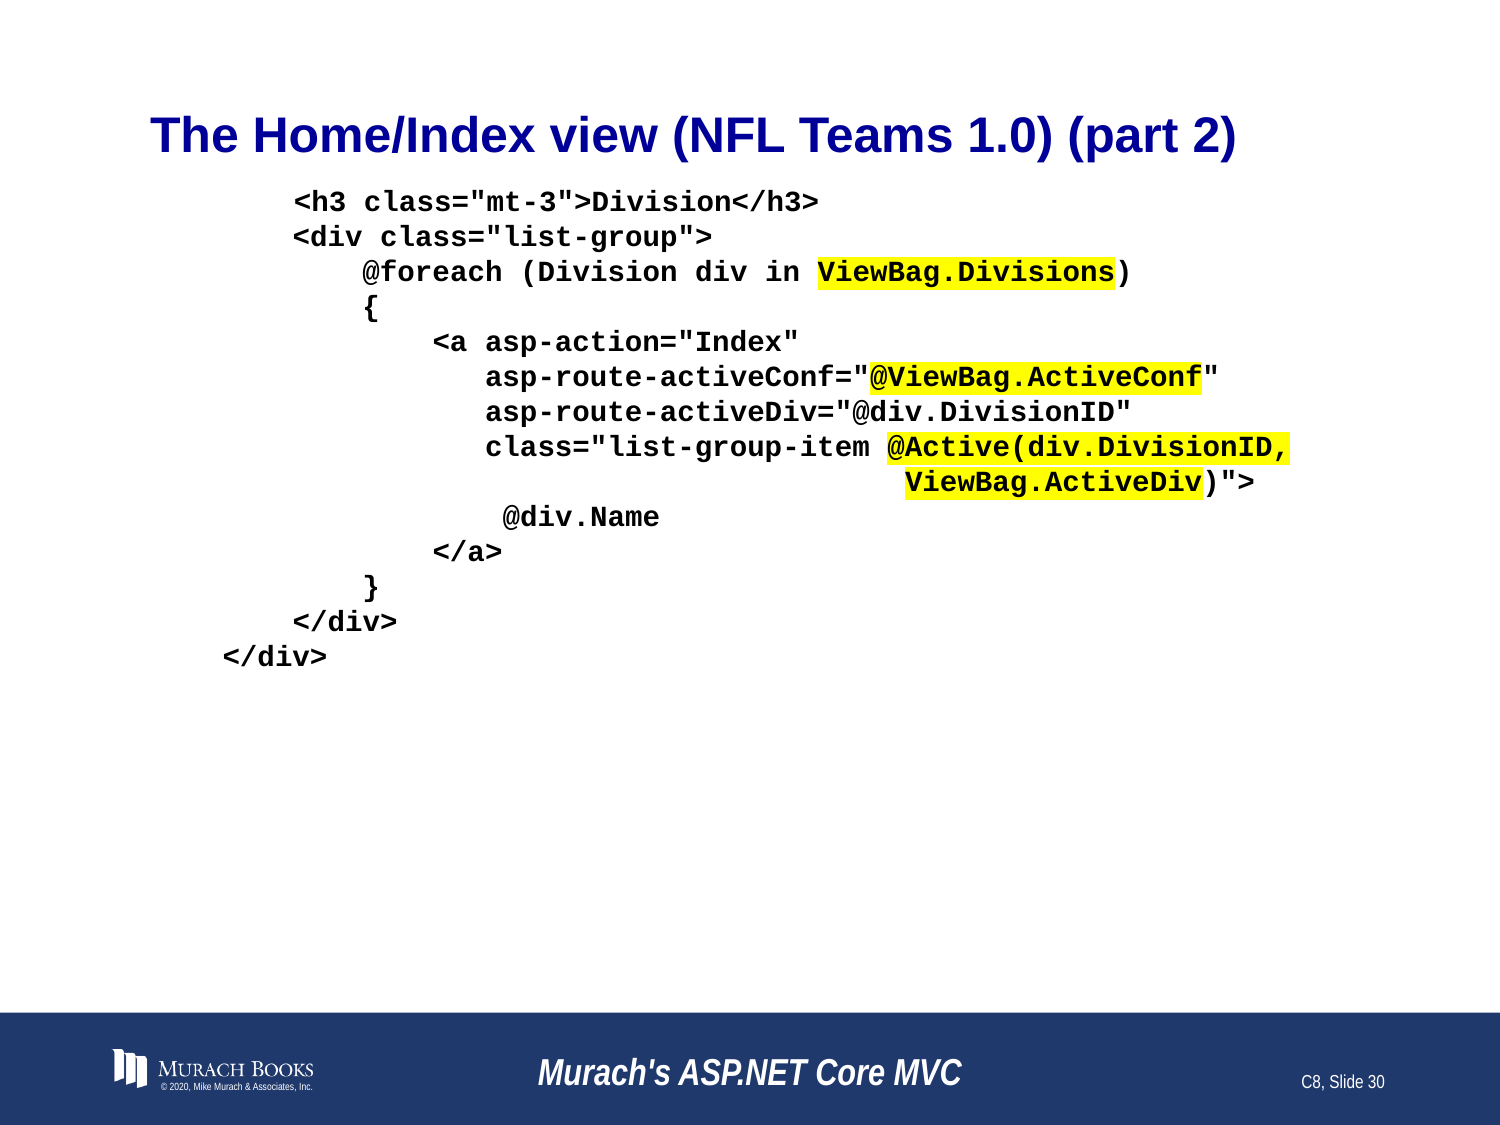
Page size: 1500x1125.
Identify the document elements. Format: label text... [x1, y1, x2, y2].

footer © 2020, Mike Murach & Associates, Inc. [12, 1025, 463, 1100]
slide_number Murach's ASP.NET Core MVC [463, 1025, 1050, 1100]
list <h3 class="mt-3">Division</h3> <div class="list-group"> @foreach (Division div in ViewBag.Divisions) { <a asp-action="Index" asp-route-activeConf="@ViewBag.ActiveConf" asp-route-activeDiv="@div.DivisionID" class="list-group-item @Active(div.DivisionID, ViewBag.ActiveDiv)"> @div.Name </a> } </div> </div> [137, 174, 1350, 975]
slide_number C8, Slide 30 [1087, 1025, 1400, 1100]
title The Home/Index view (NFL Teams 1.0) (part 2) [150, 102, 1350, 164]
